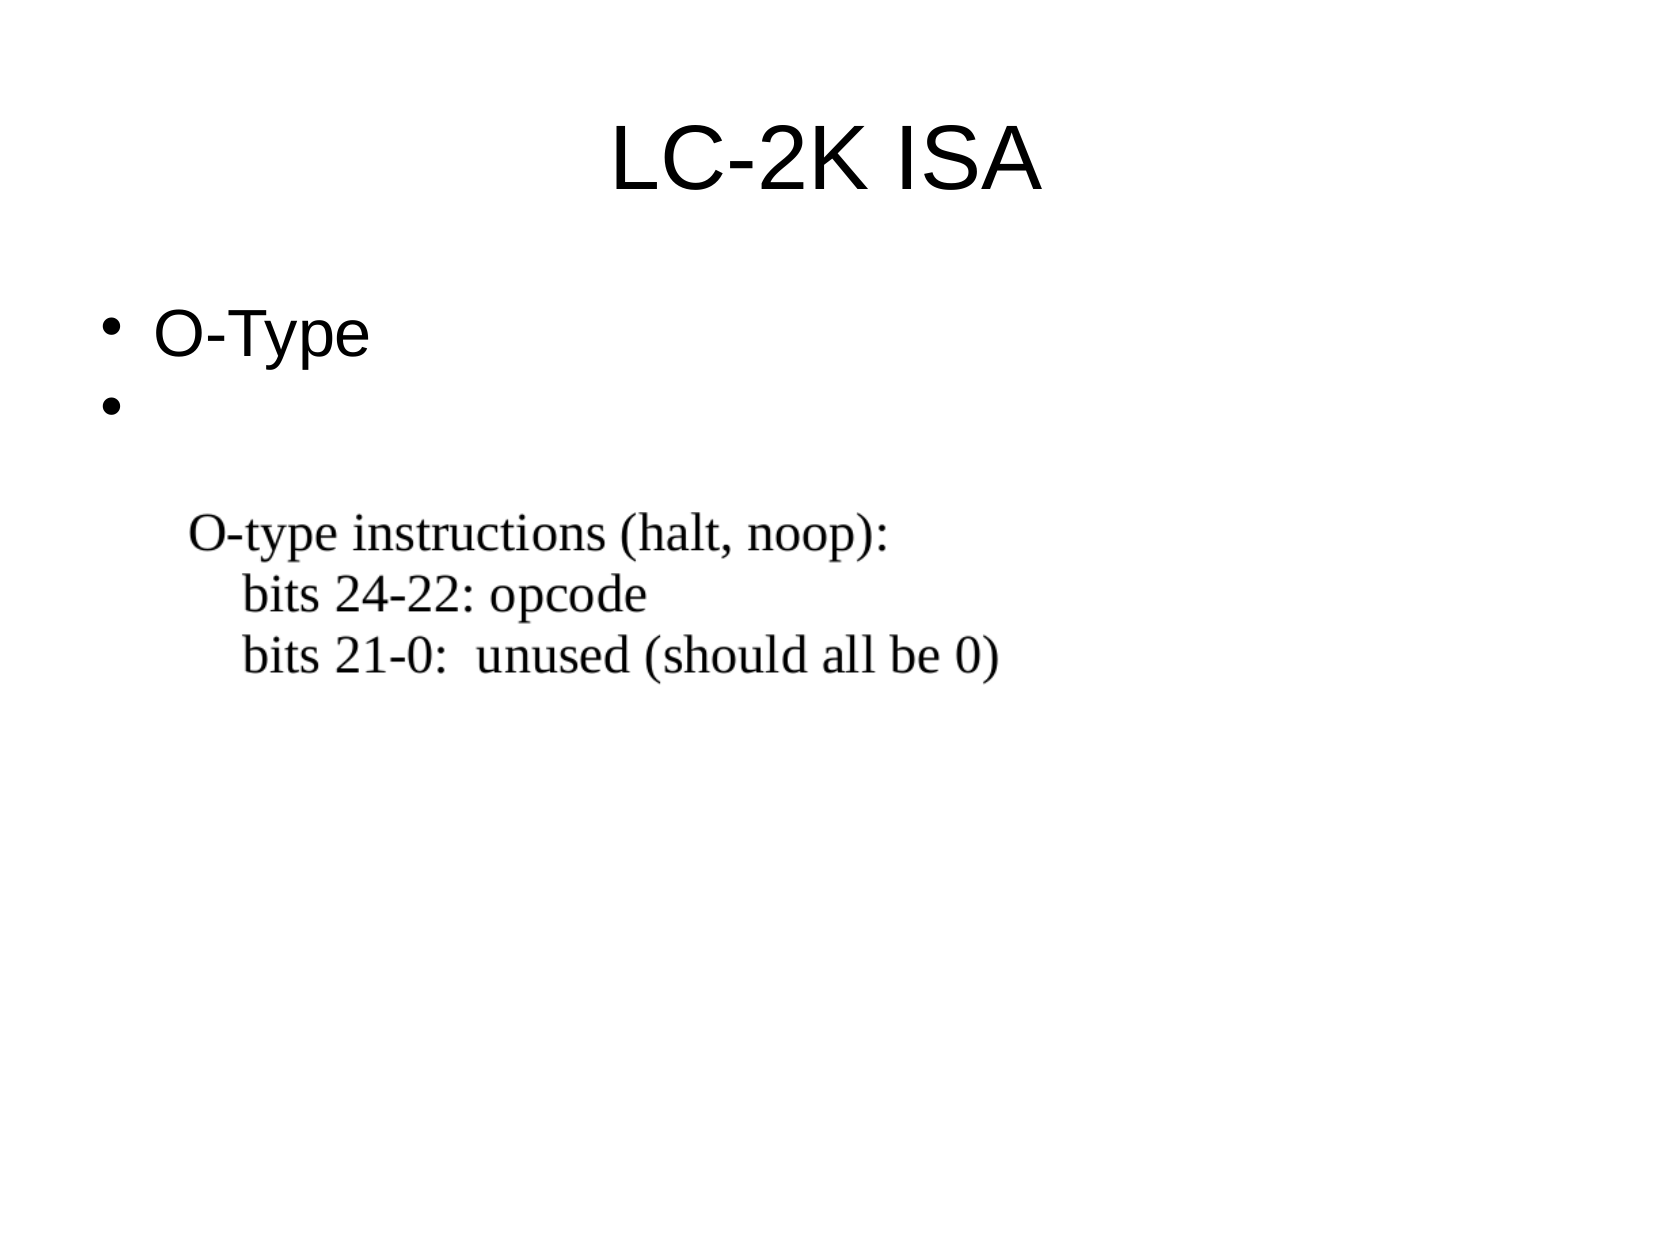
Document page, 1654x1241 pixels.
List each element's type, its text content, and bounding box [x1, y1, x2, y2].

picture [149, 420, 1291, 766]
text_box LC-2K ISA [82, 49, 1571, 257]
text_box O-Type [82, 290, 1571, 1010]
